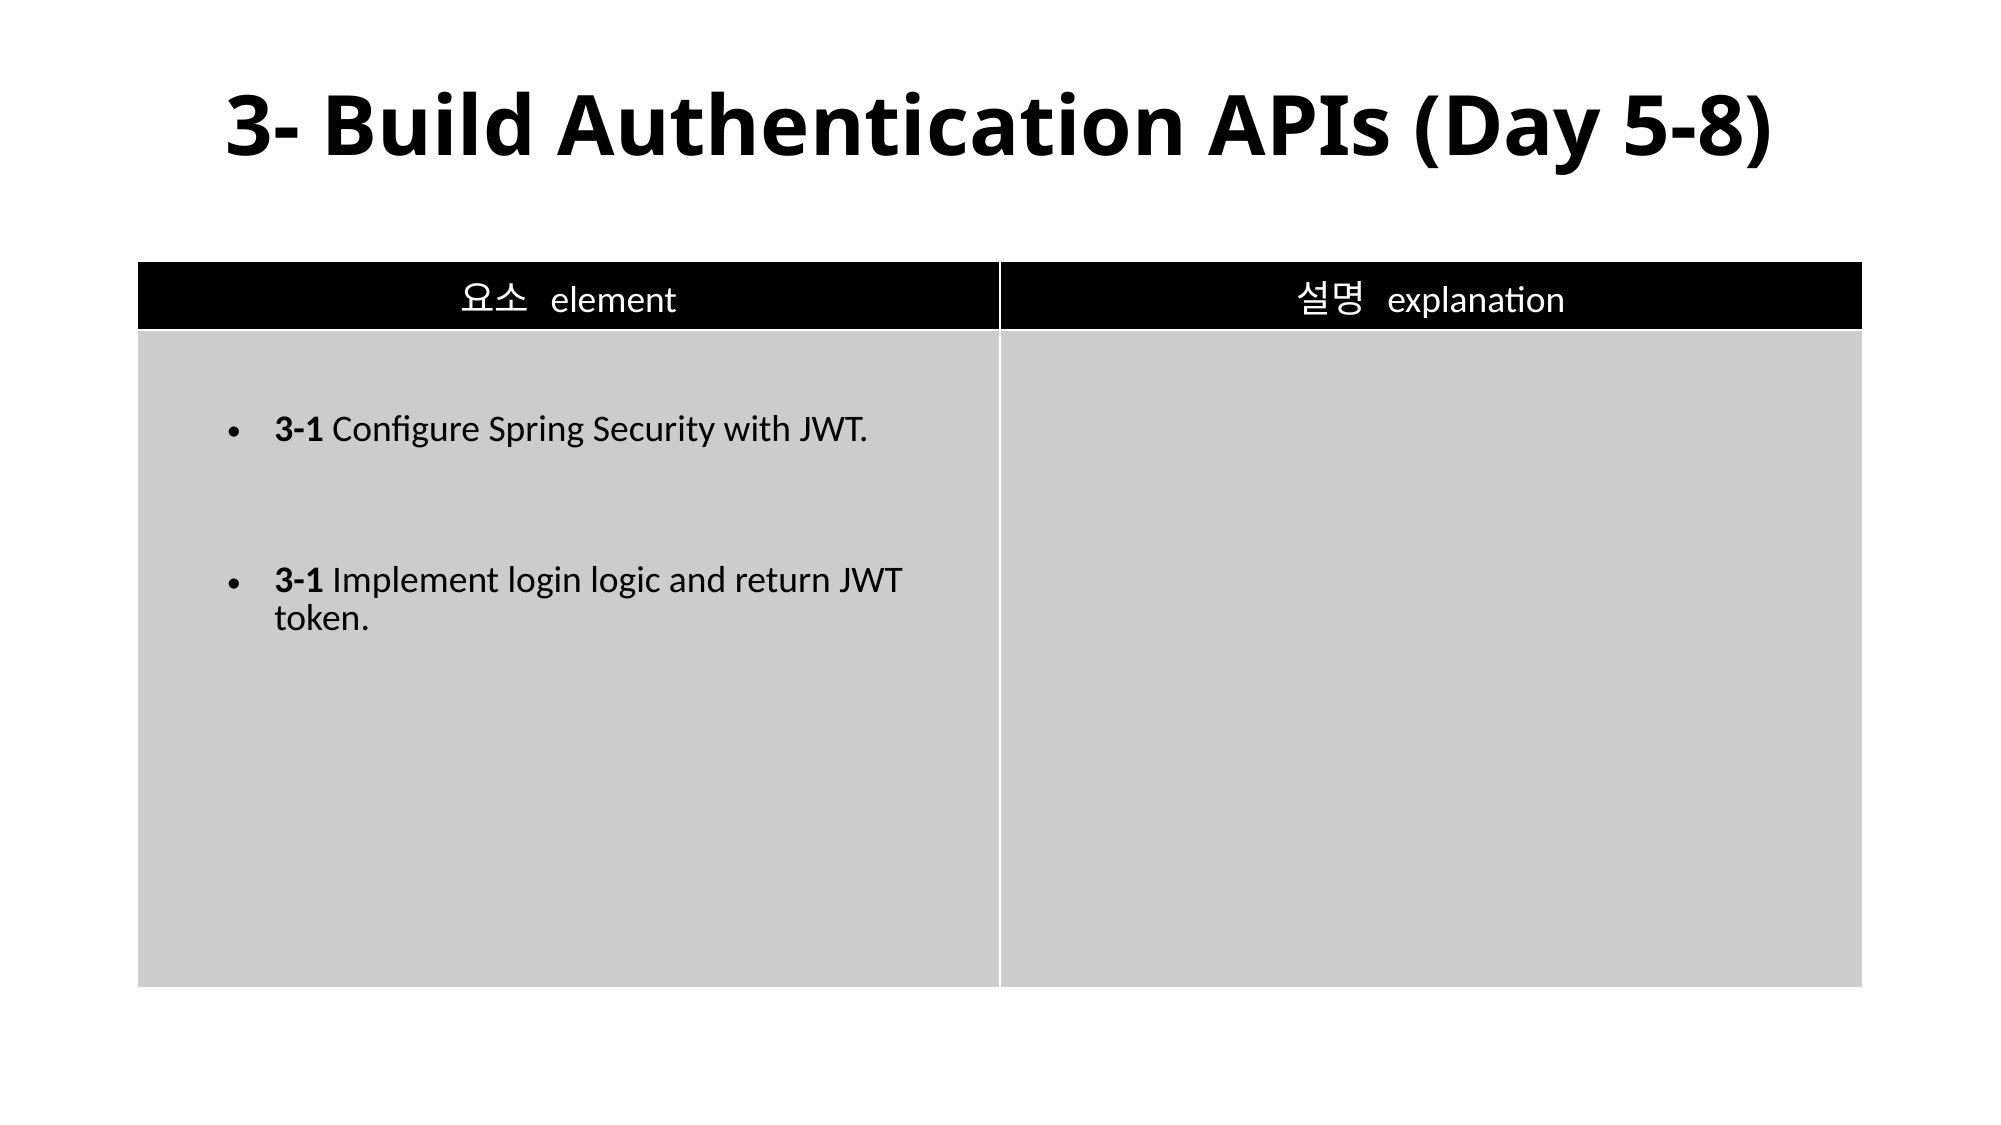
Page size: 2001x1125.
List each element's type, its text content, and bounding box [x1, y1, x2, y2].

table_cell [1001, 331, 1862, 987]
table_cell 3-1 Configure Spring Security with JWT. 3-1 Implement login logic and return JWT token. [138, 331, 999, 987]
table_header 요소 element [138, 262, 999, 329]
title 3- Build Authentication APIs (Day 5-8) [137, 59, 1863, 260]
table_header 설명 explanation [1001, 262, 1862, 329]
